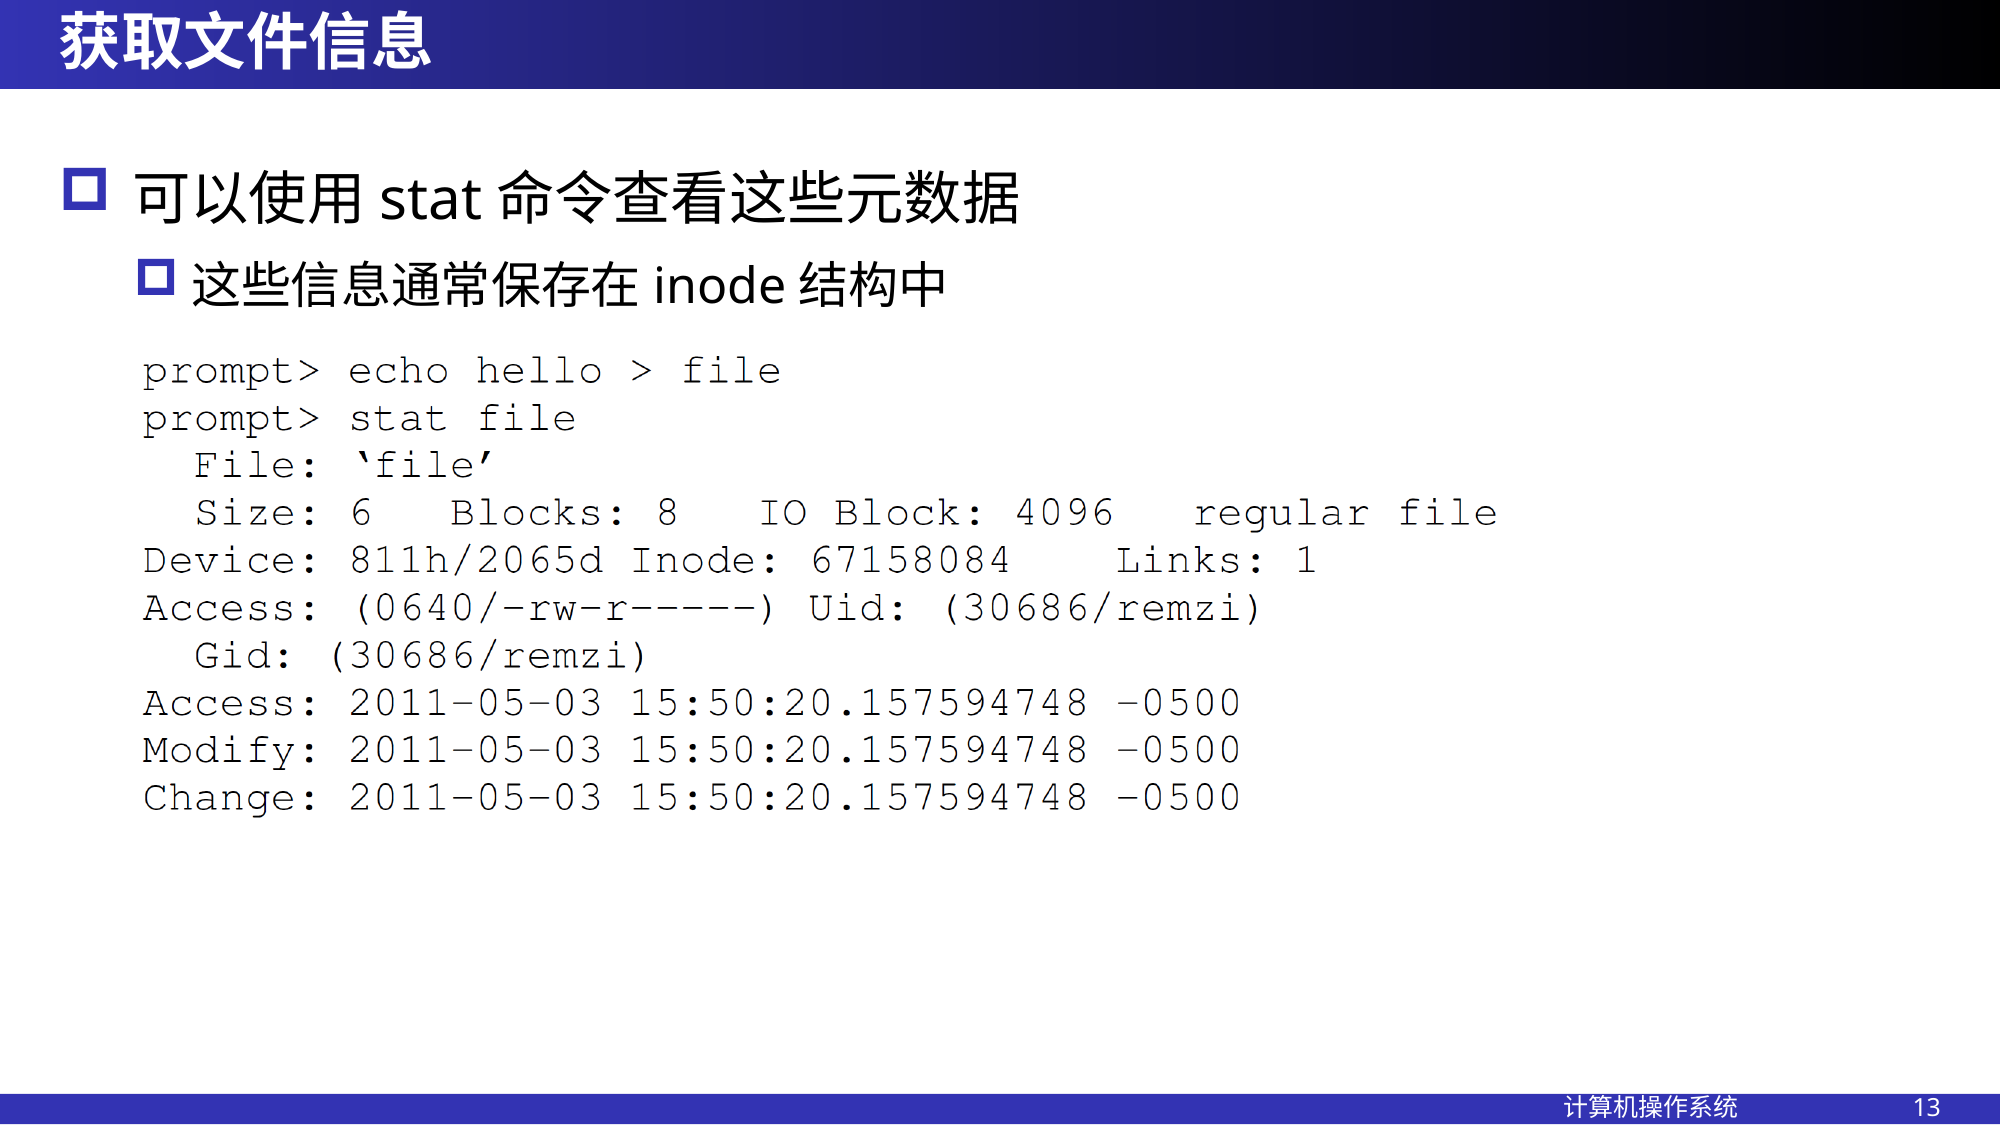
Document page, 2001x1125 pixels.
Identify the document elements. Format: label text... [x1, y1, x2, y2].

picture [96, 317, 1521, 831]
list 可以使用stat命令查看这些元数据 这些信息通常保存在inode结构中 [0, 88, 2000, 1093]
title 获取文件信息 [0, 0, 2000, 88]
slide_number 计算机操作系统 13 [0, 1093, 2000, 1125]
